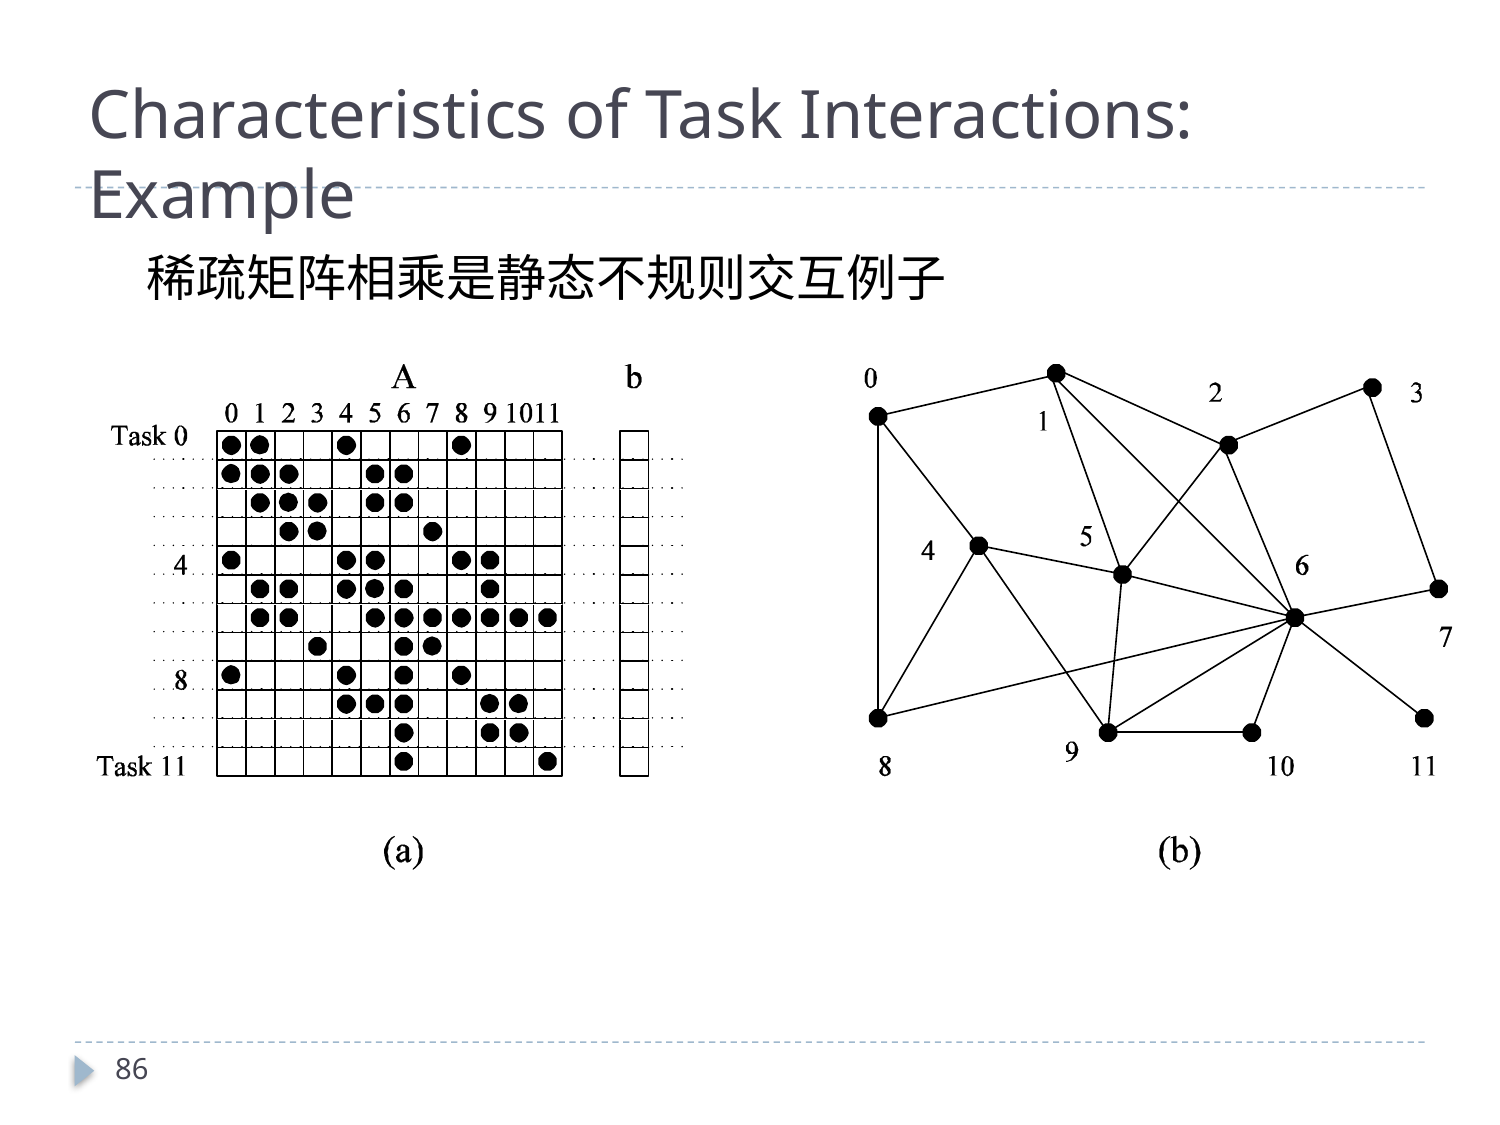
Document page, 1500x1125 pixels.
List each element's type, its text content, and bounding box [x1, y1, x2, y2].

text_box 稀疏矩阵相乘是静态不规则交互例子 [74, 239, 1425, 480]
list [96, 361, 1455, 870]
title Characteristics of Task Interactions: Example [73, 51, 1425, 240]
slide_number 86 [100, 1042, 426, 1103]
